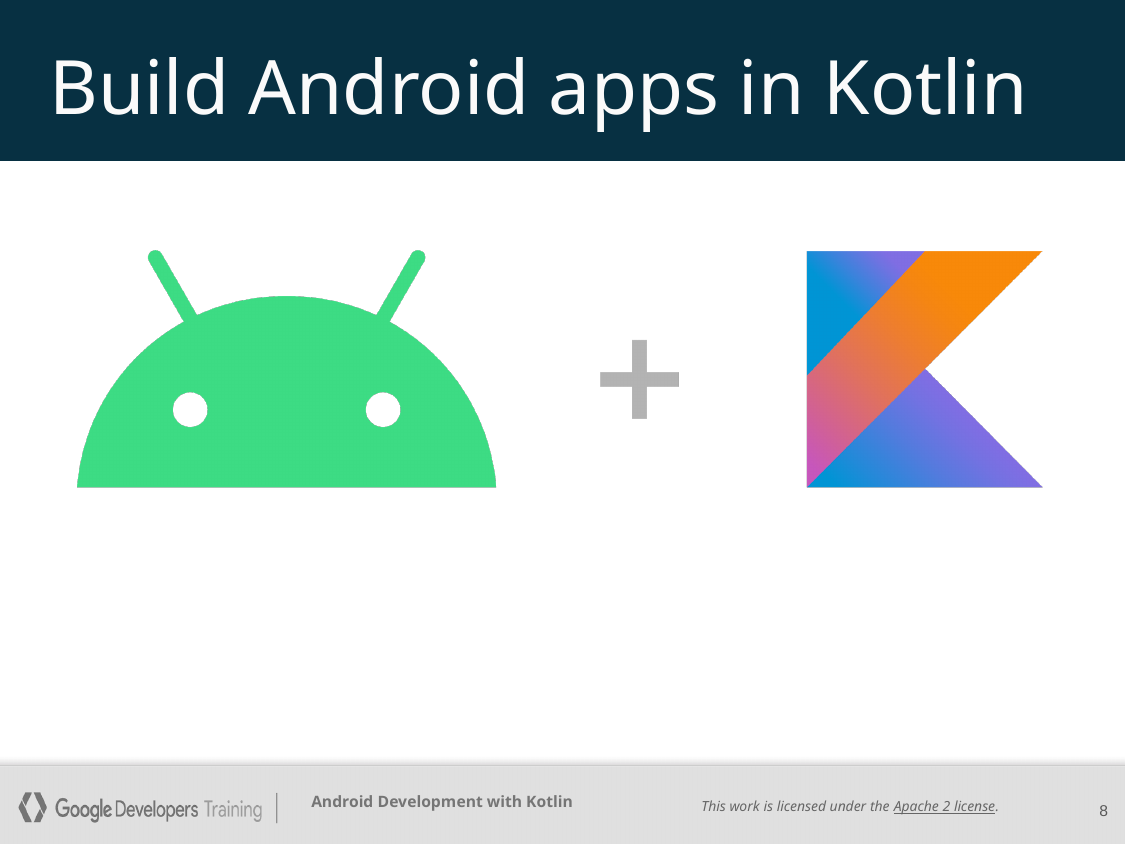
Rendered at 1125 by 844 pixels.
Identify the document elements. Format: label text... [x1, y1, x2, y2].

title Build Android apps in Kotlin [38, 28, 1087, 122]
slide_number 8 [1051, 777, 1120, 842]
picture [0, 161, 1125, 844]
